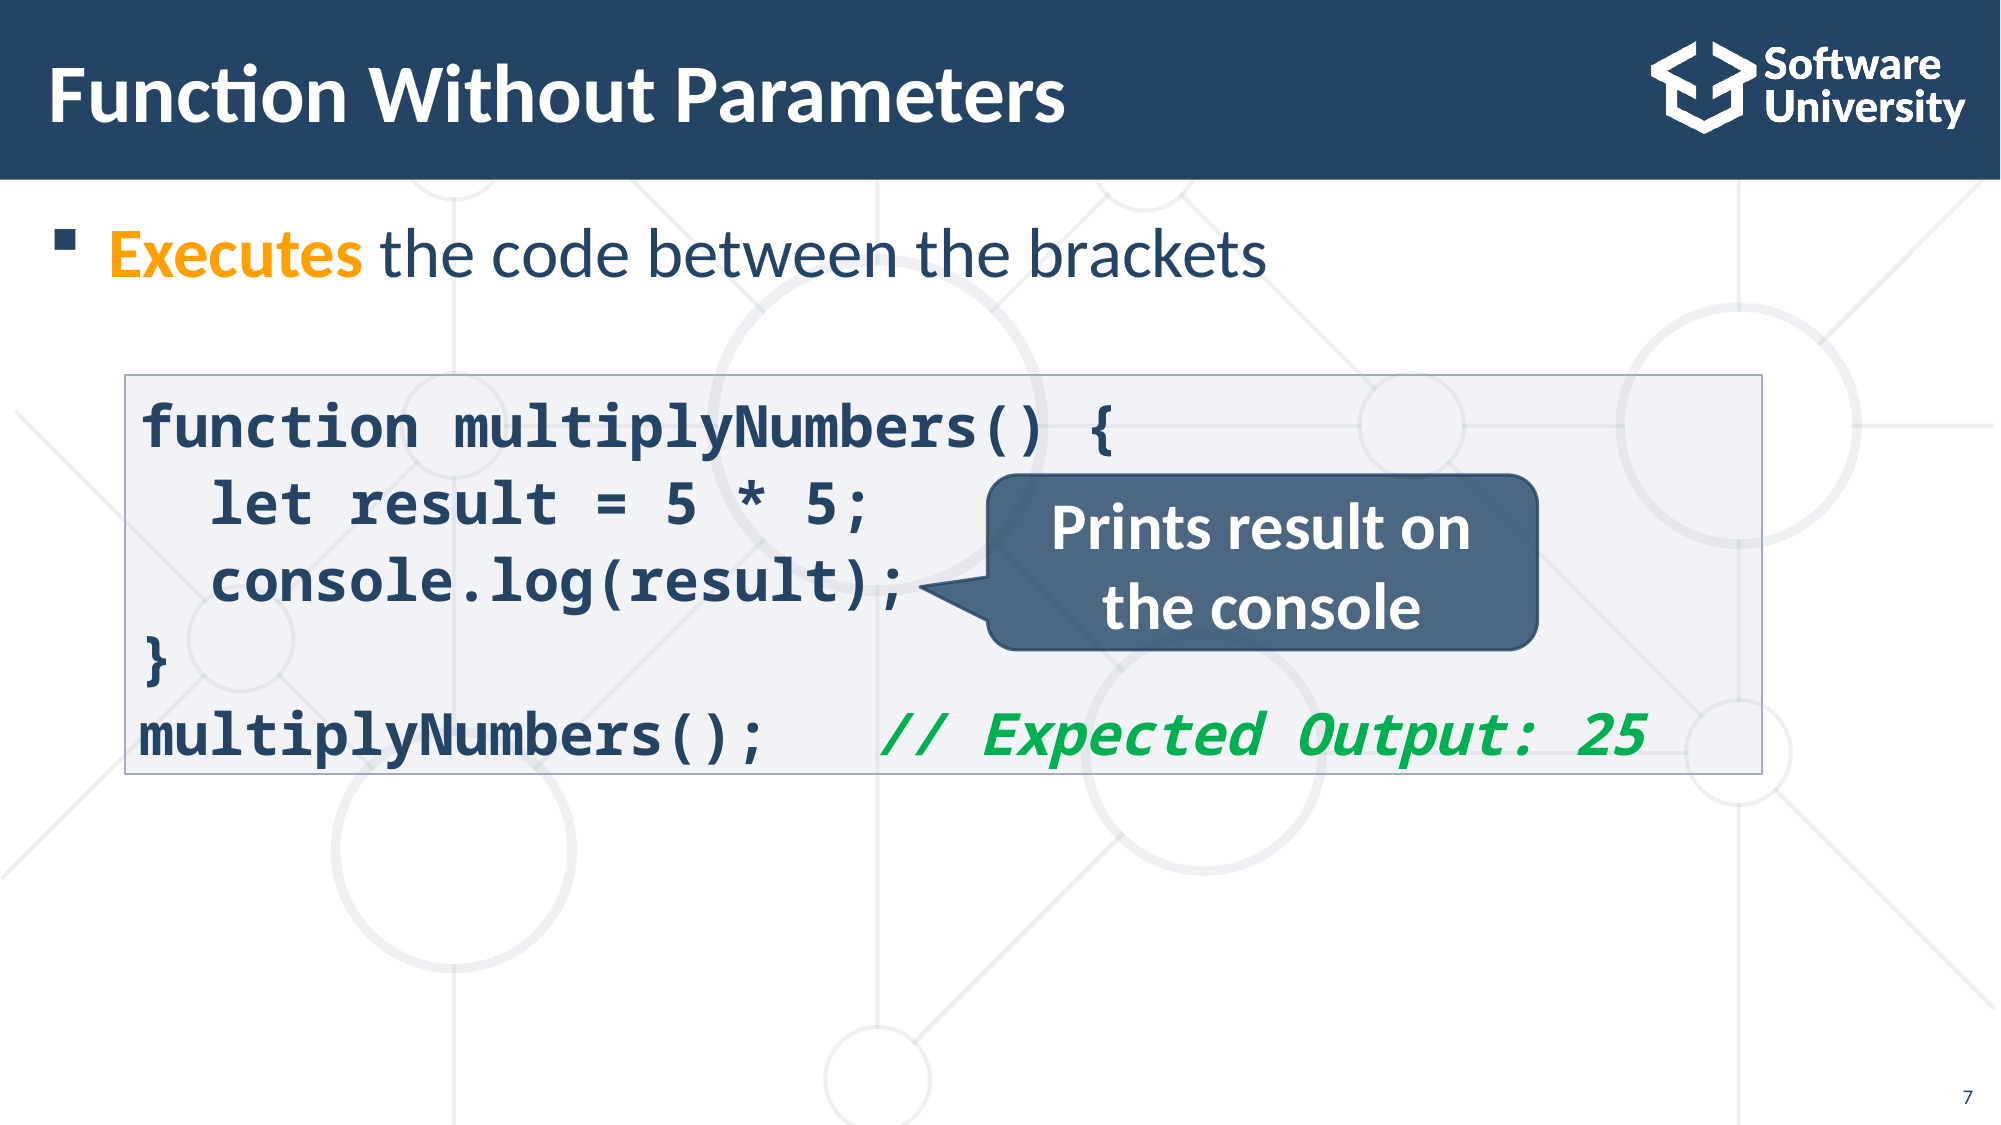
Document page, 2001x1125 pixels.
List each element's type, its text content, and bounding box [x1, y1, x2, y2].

list Executes the code between the brackets [31, 196, 1970, 1104]
slide_number 7 [1927, 1067, 1989, 1117]
title Function Without Parameters [31, 16, 1625, 162]
text_box function multiplyNumbers() { let result = 5 * 5; console.log(result); } multiplyNumbers(); // Expected Output: 25 [124, 375, 1763, 775]
text_box Prints result on the console [917, 472, 1540, 652]
picture [1651, 41, 1966, 134]
